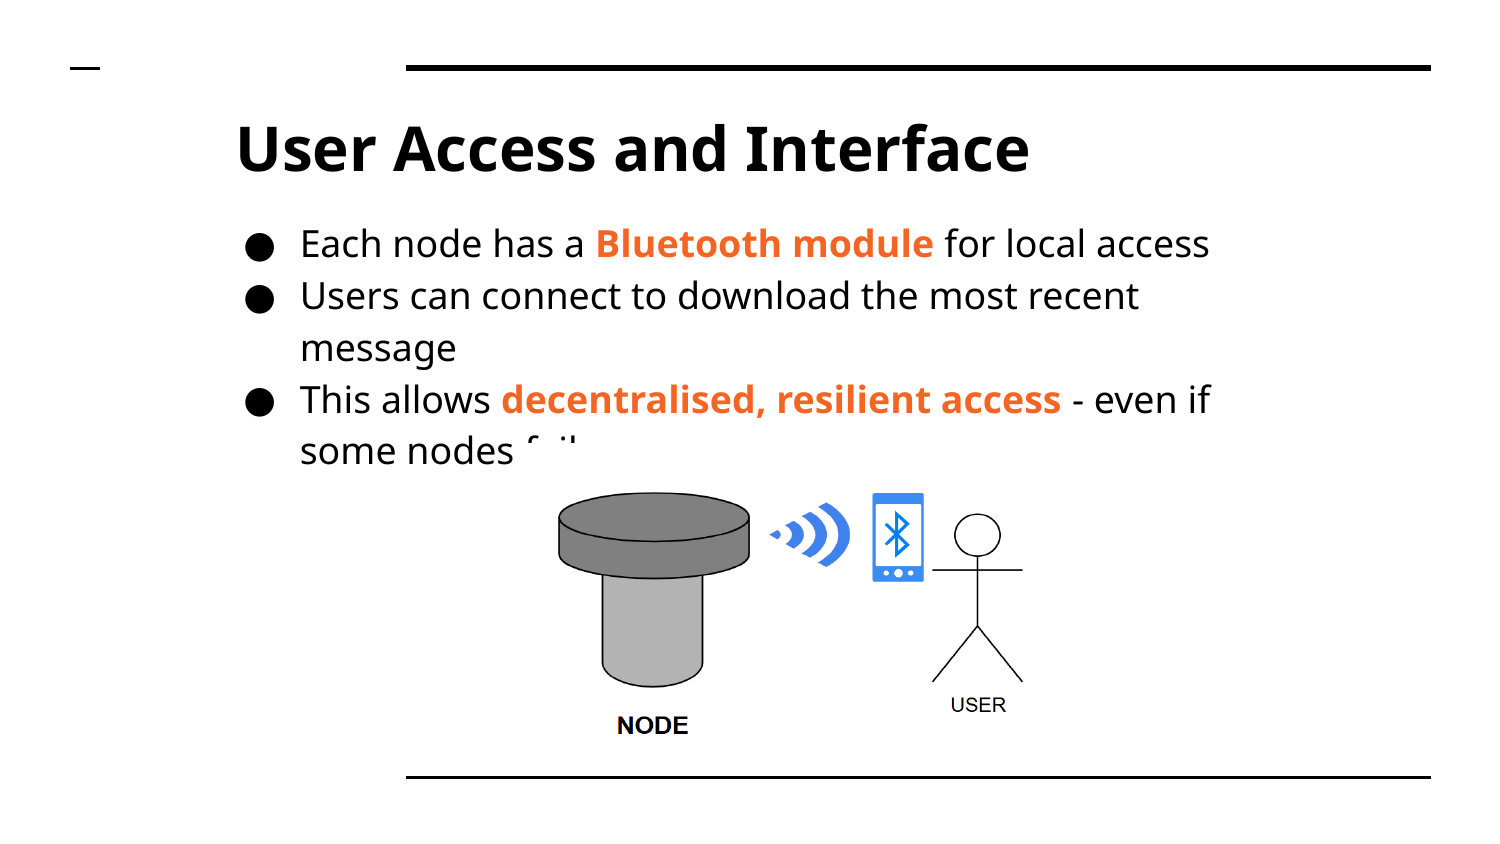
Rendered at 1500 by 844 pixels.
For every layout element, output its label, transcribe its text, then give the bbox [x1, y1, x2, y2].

list Each node has a Bluetooth module for local access Users can connect to download the most recent message This allows decentralised, resilient access - even if some nodes fail [209, 198, 1247, 692]
picture [514, 443, 1072, 769]
title User Access and Interface [220, 94, 1258, 199]
